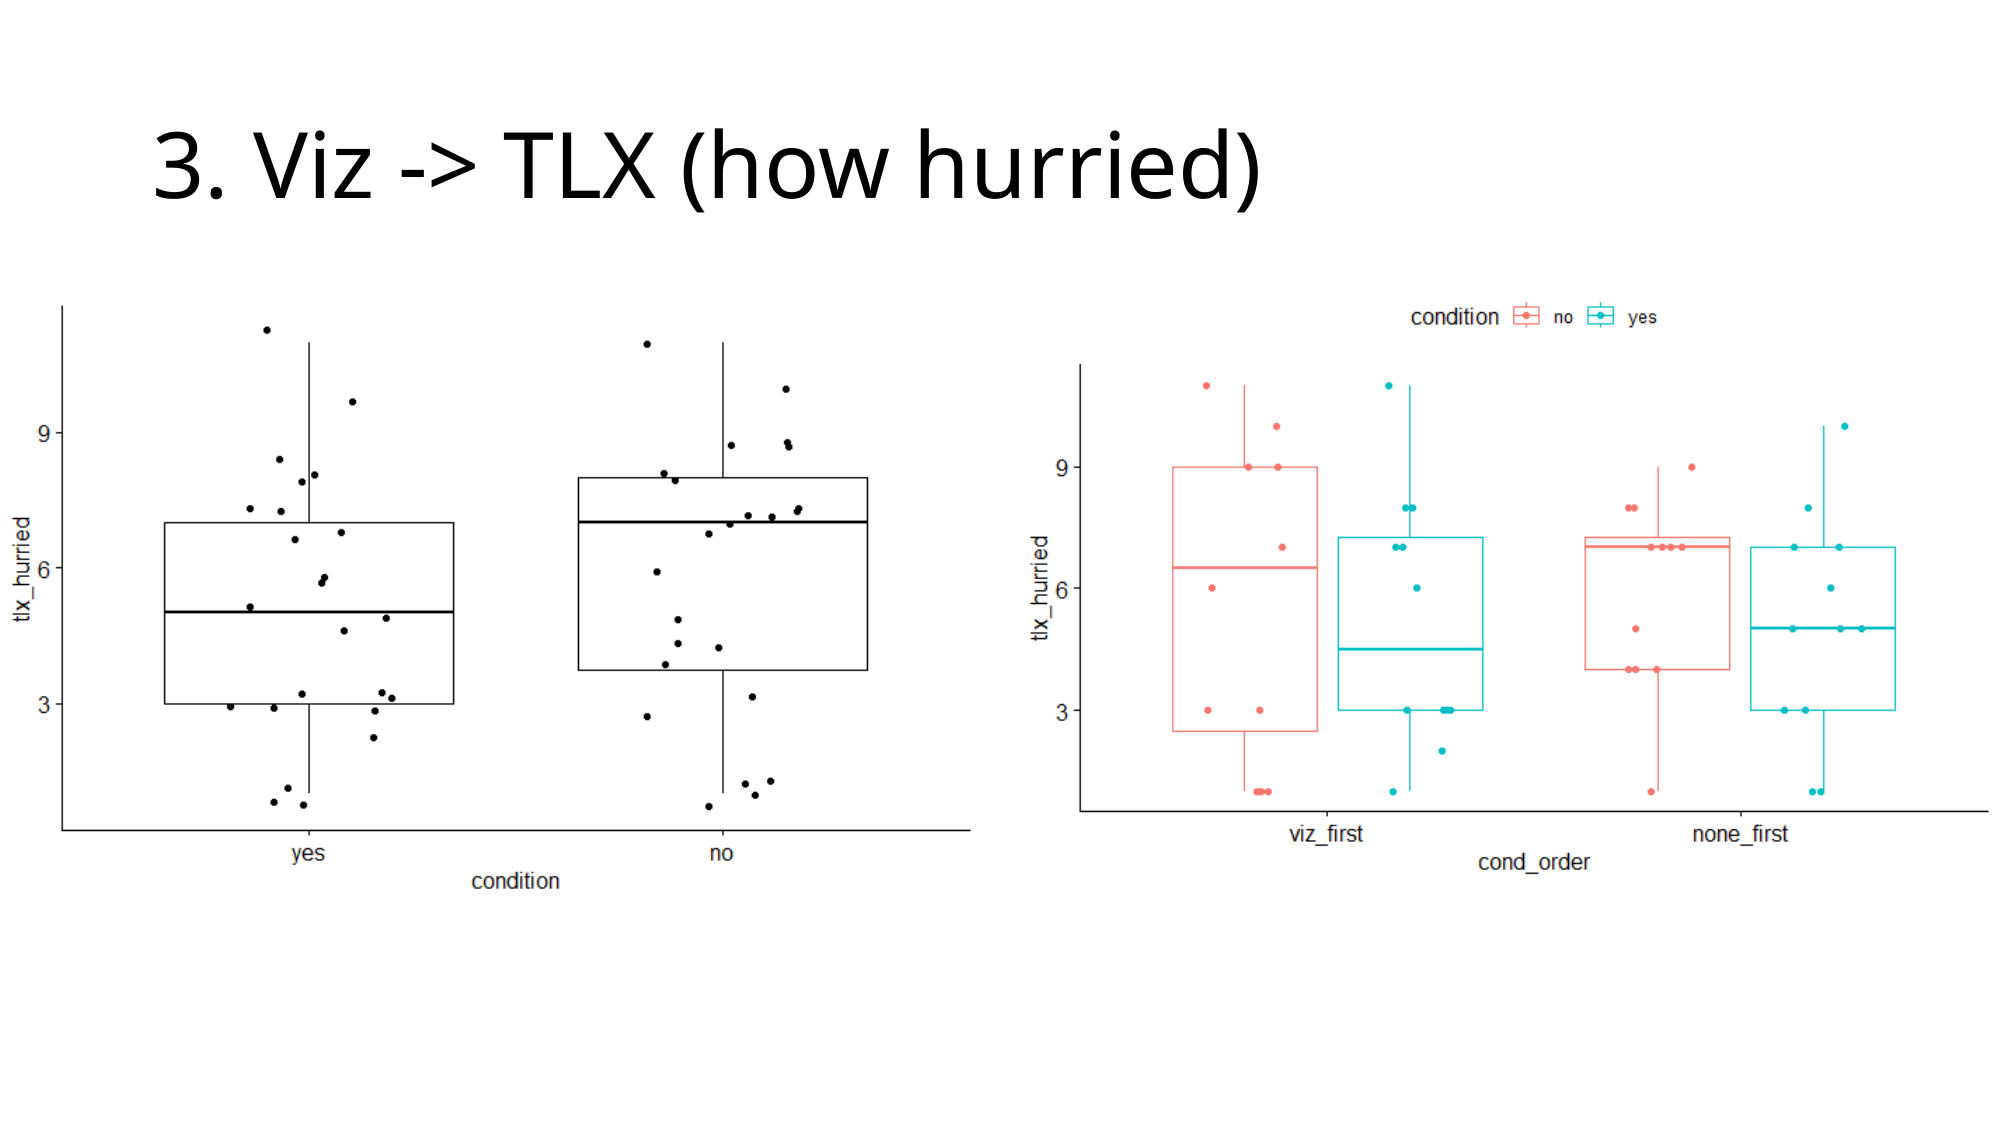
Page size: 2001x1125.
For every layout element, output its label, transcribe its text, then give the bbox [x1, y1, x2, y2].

picture [1017, 276, 2000, 884]
picture [0, 296, 983, 904]
title 3. Viz -> TLX (how hurried) [137, 59, 1863, 278]
